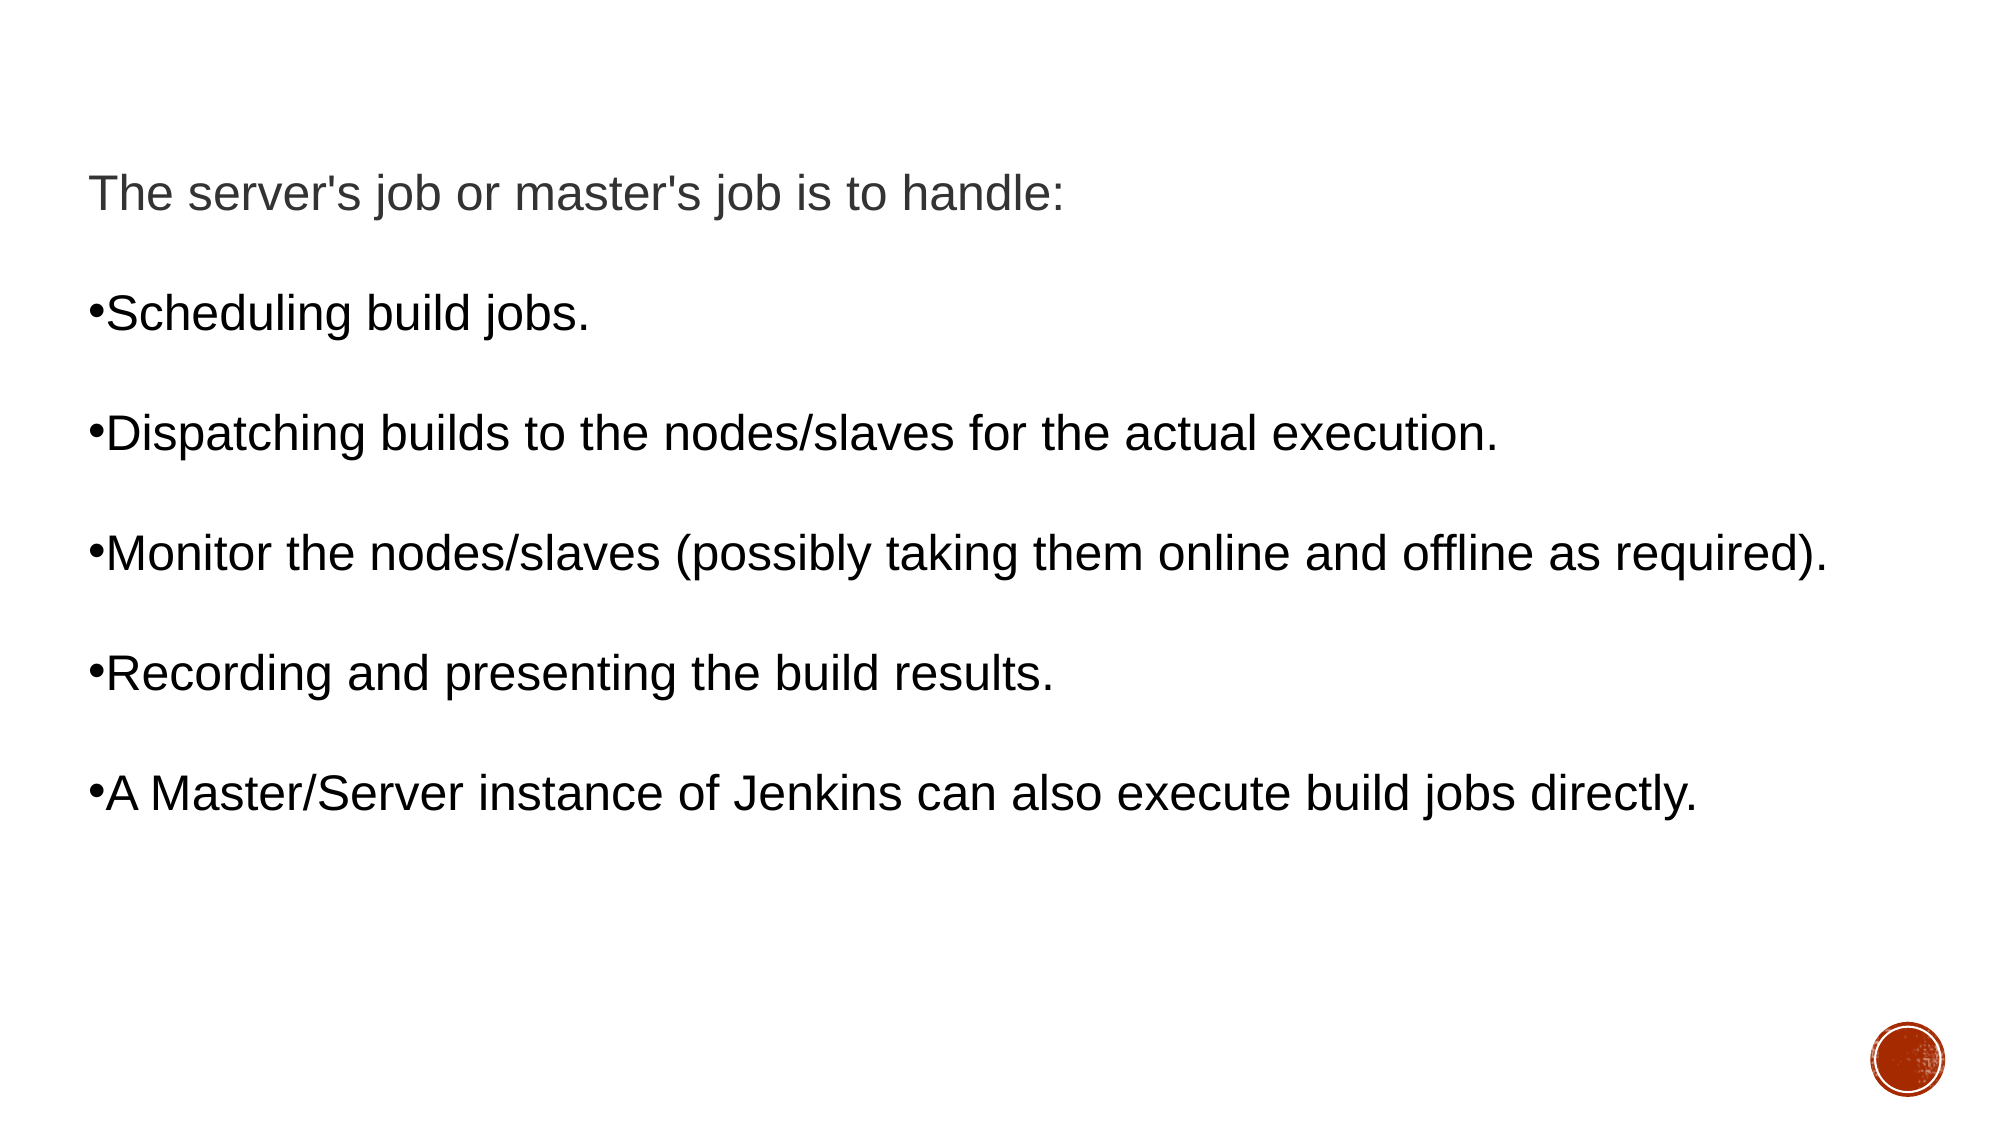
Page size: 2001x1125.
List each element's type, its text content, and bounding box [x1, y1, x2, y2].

text_box The server's job or master's job is to handle: Scheduling build jobs. Dispatching builds to the nodes/slaves for the actual execution. Monitor the nodes/slaves (possibly taking them online and offline as required). Recording and presenting the build results. A Master/Server instance of Jenkins can also execute build jobs directly. [73, 153, 1963, 828]
